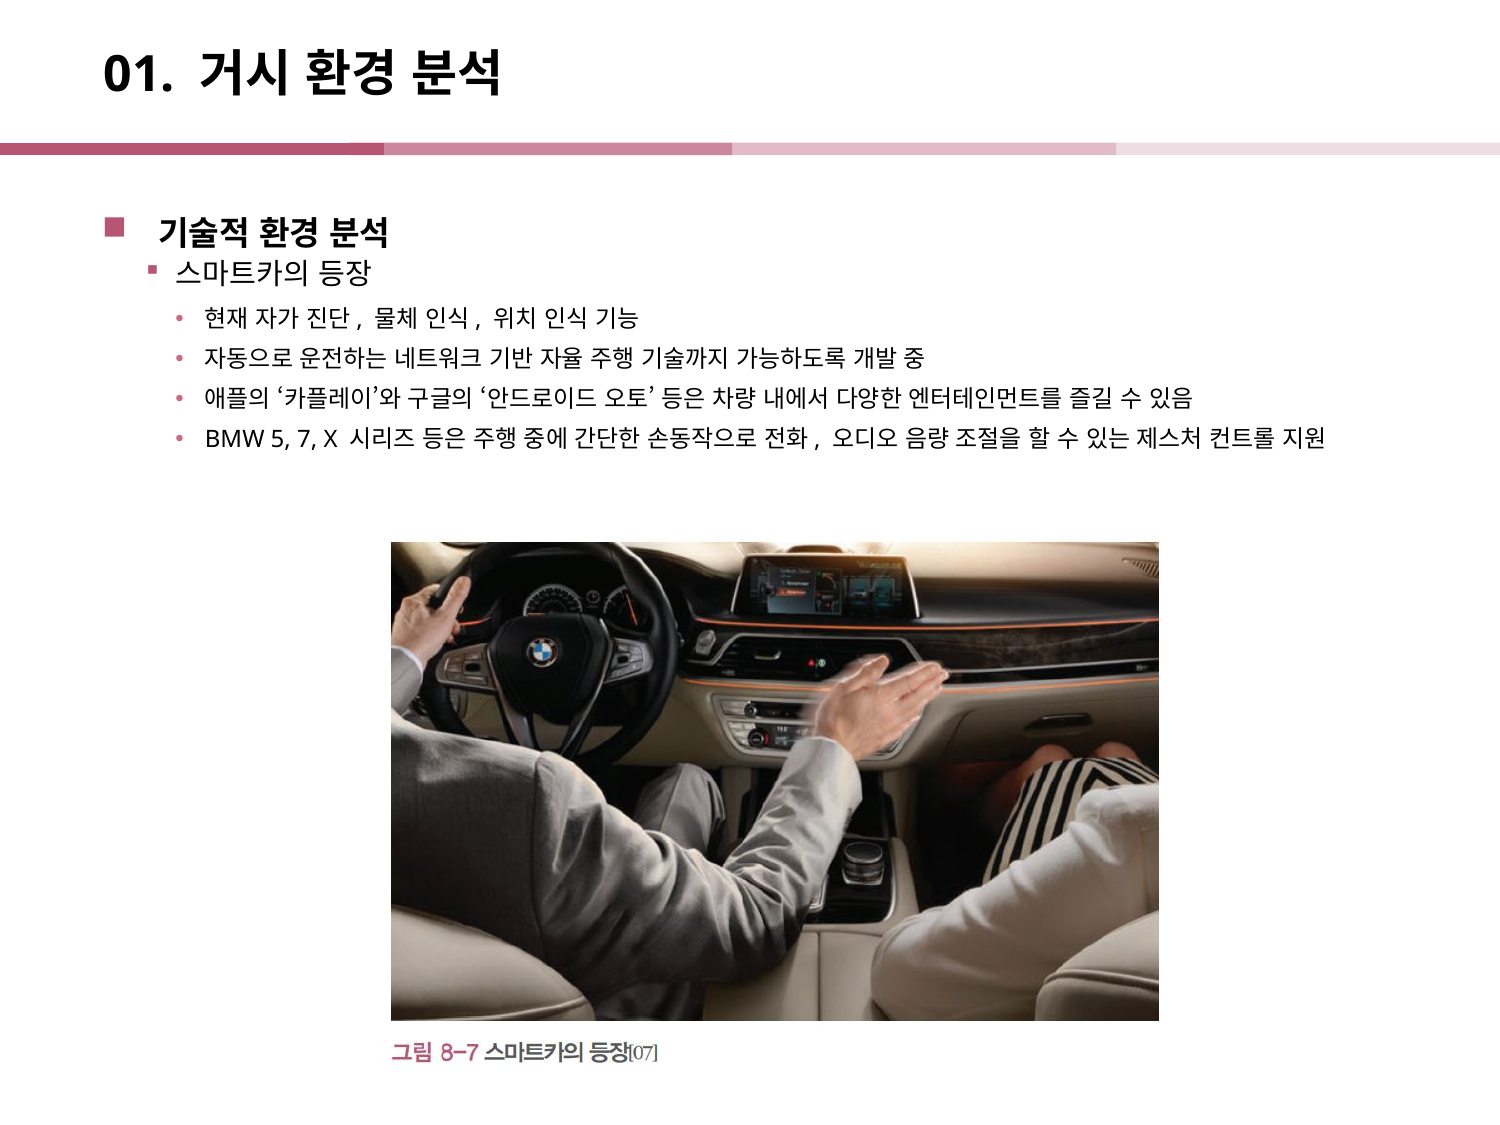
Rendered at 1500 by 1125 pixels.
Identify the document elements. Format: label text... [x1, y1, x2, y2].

list 기술적 환경 분석 스마트카의 등장 현재 자가 진단, 물체 인식, 위치 인식 기능 자동으로 운전하는 네트워크 기반 자율 주행 기술까지 가능하도록 개발 중 애플의 ‘카플레이’와 구글의 ‘안드로이드 오토’ 등은 차량 내에서 다양한 엔터테인먼트를 즐길 수 있음 BMW 5, 7, X 시리즈 등은 주행 중에 간단한 손동작으로 전화, 오디오 음량 조절을 할 수 있는 제스처 컨트롤 지원 [86, 184, 1459, 1071]
picture [382, 536, 1163, 1069]
title 01. 거시 환경 분석 [88, 30, 1329, 121]
